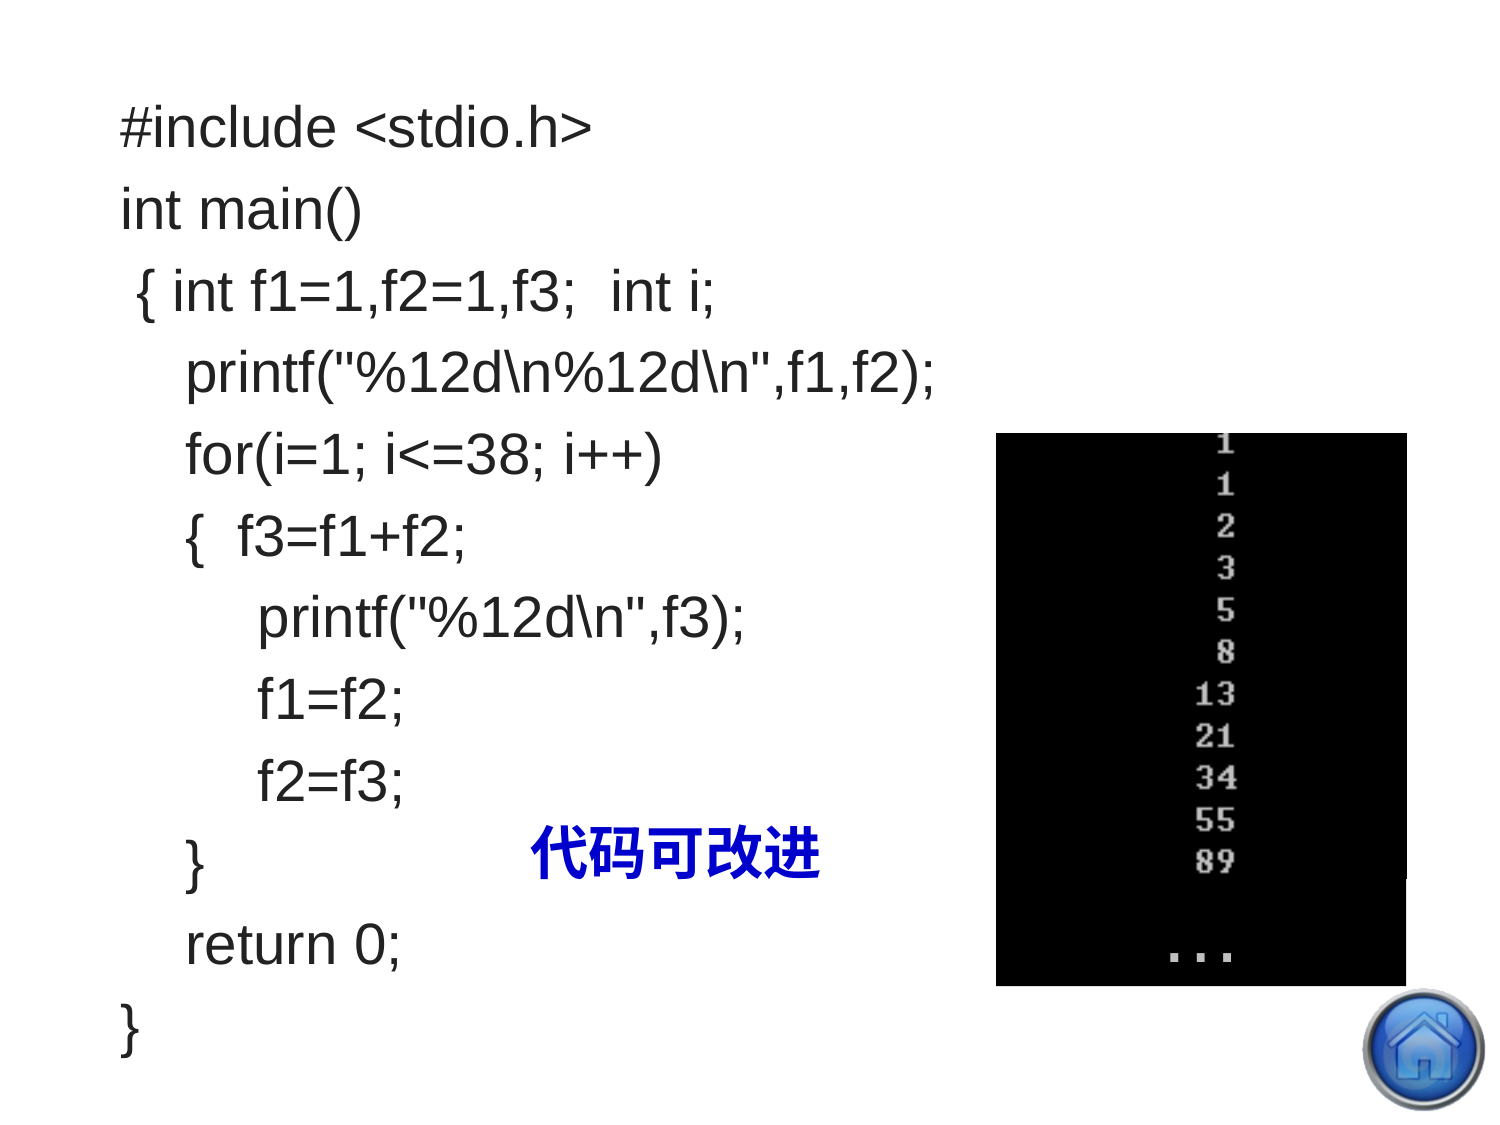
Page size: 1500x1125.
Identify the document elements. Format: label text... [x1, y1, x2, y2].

list #include <stdio.h> int main() { int f1=1,f2=1,f3; int i; printf("%12d\n%12d\n",f1,f2); for(i=1; i<=38; i++) { f3=f1+f2; printf("%12d\n",f3); f1=f2; f2=f3; } return 0; } [105, 82, 1372, 1102]
text_box 代码可改进 [515, 808, 996, 894]
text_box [996, 433, 1407, 988]
picture [1347, 973, 1500, 1125]
